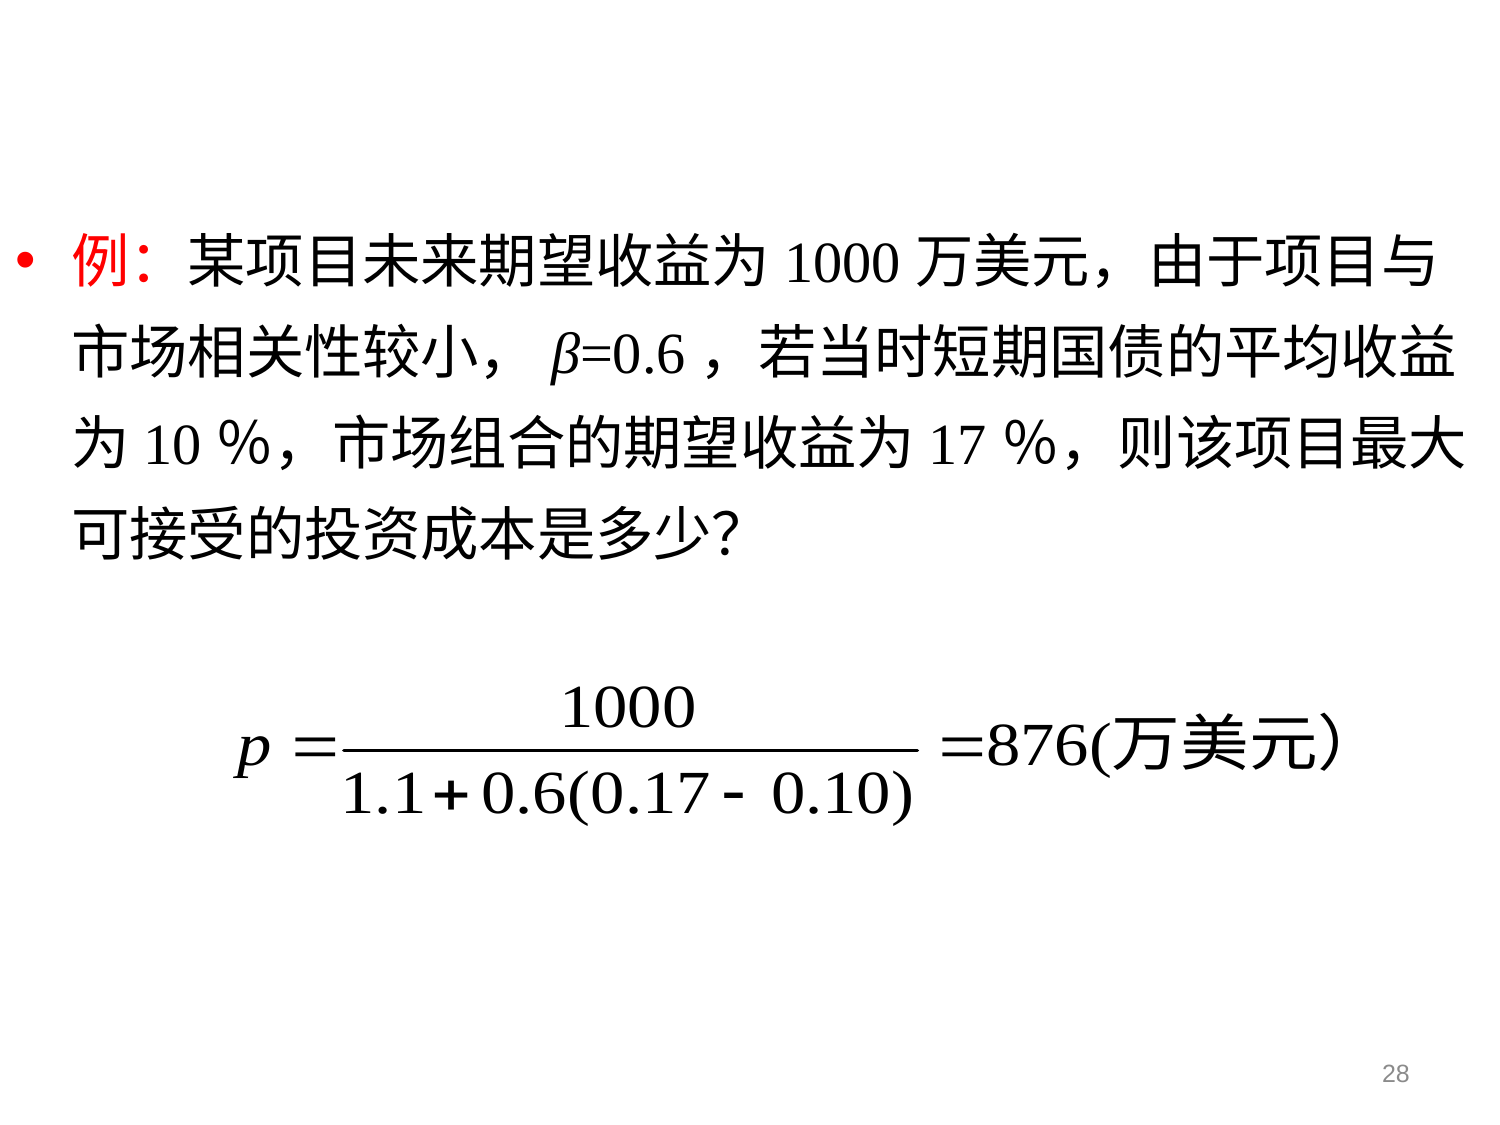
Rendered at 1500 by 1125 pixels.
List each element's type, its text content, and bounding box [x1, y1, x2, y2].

slide_number 28 [1074, 1042, 1425, 1103]
list 例：某项目未来期望收益为1000万美元，由于项目与市场相关性较小，β=0.6，若当时短期国债的平均收益为10％，市场组合的期望收益为17％，则该项目最大可接受的投资成本是多少？ [0, 196, 1500, 681]
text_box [218, 668, 1365, 838]
